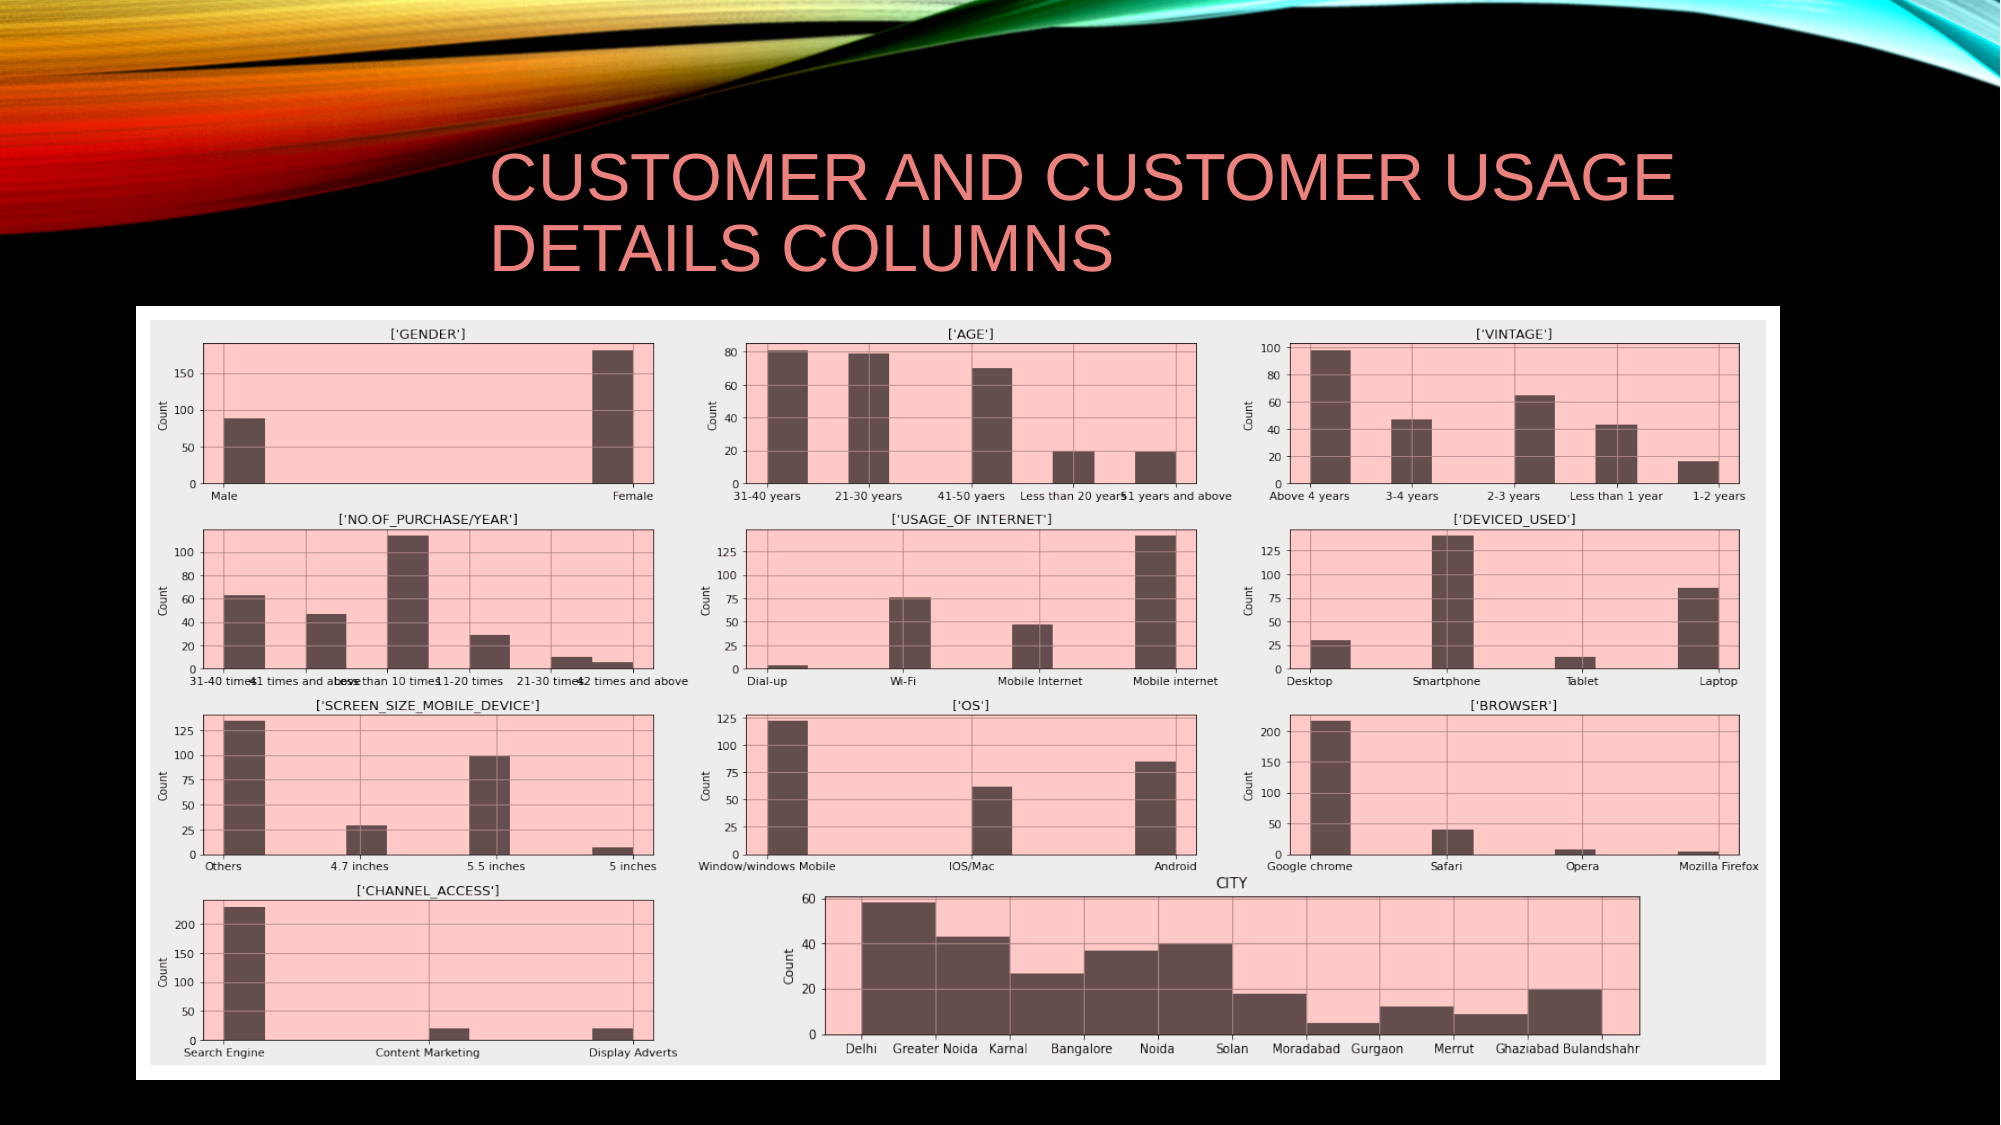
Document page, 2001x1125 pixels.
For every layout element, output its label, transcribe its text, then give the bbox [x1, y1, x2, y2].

picture [0, 0, 2000, 237]
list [149, 320, 1766, 1066]
picture [774, 866, 1648, 1066]
title Customer and Customer usage details columns [474, 108, 1888, 321]
